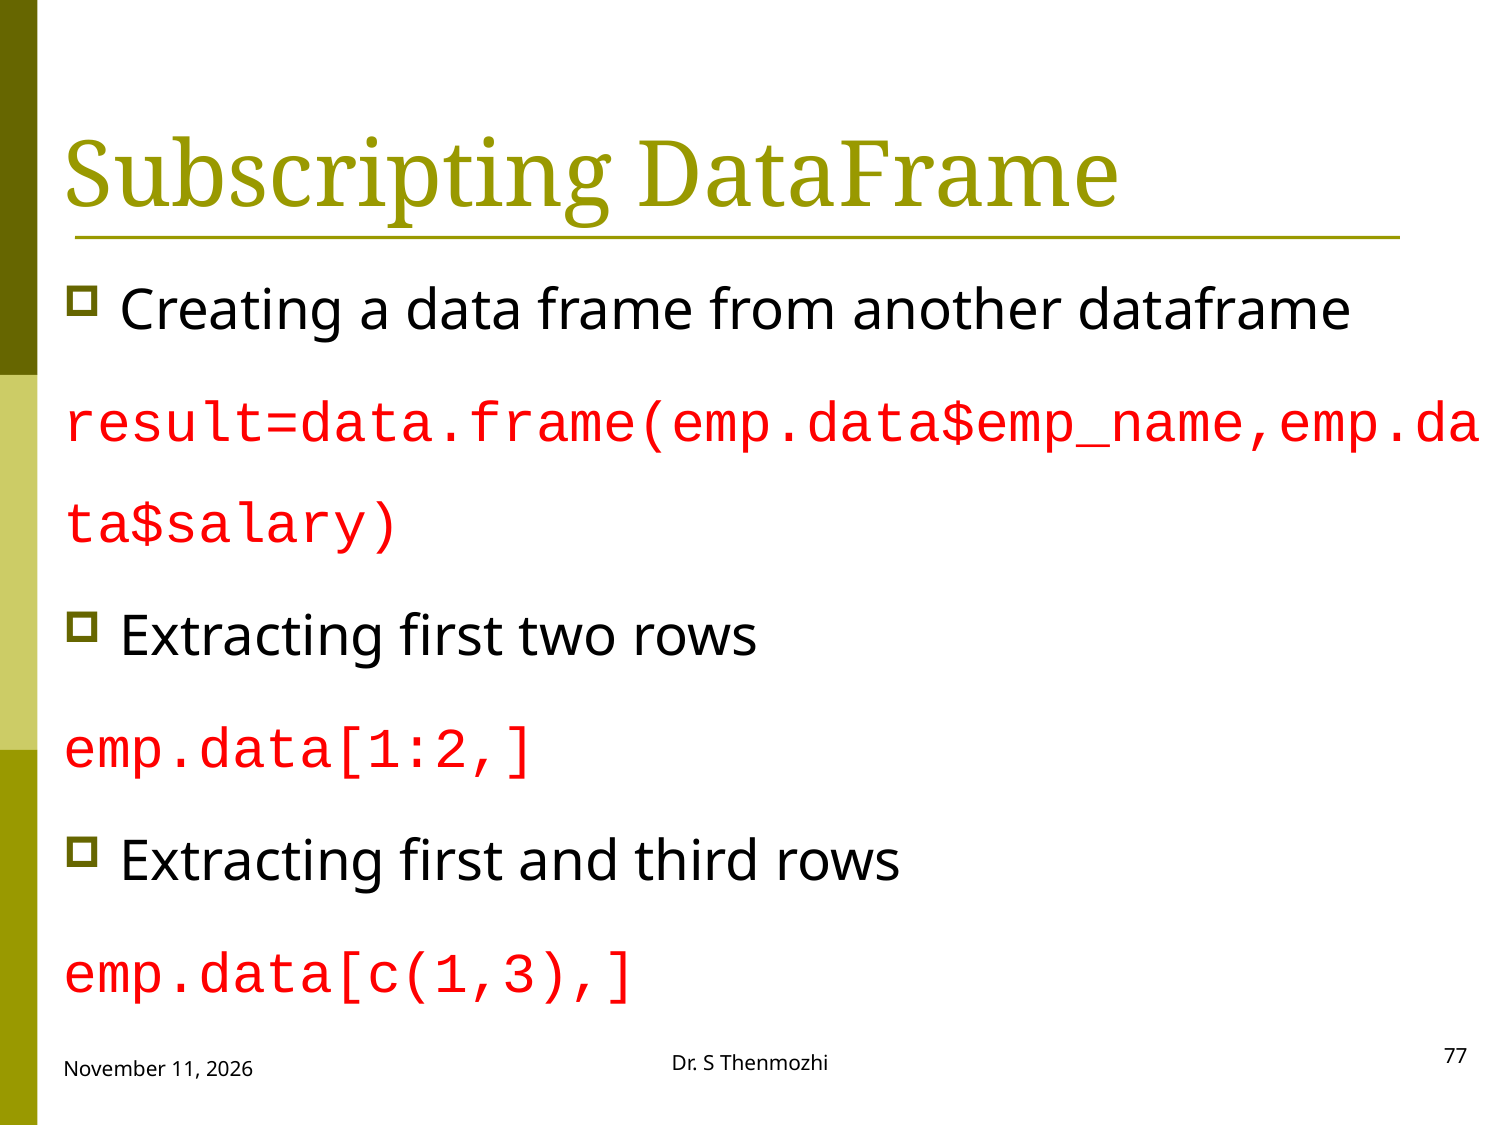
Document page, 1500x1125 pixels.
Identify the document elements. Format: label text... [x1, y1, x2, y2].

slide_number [48, 1047, 399, 1123]
slide_number 77 [1132, 1035, 1483, 1110]
list Creating a data frame from another dataframe result=data.frame(emp.data$emp_name,emp.data$salary) Extracting first two rows emp.data[1:2,] Extracting first and third rows emp.data[c(1,3),] [48, 231, 1500, 1090]
title Subscripting DataFrame [48, 45, 1500, 231]
footer Dr. S Thenmozhi [512, 1041, 988, 1117]
